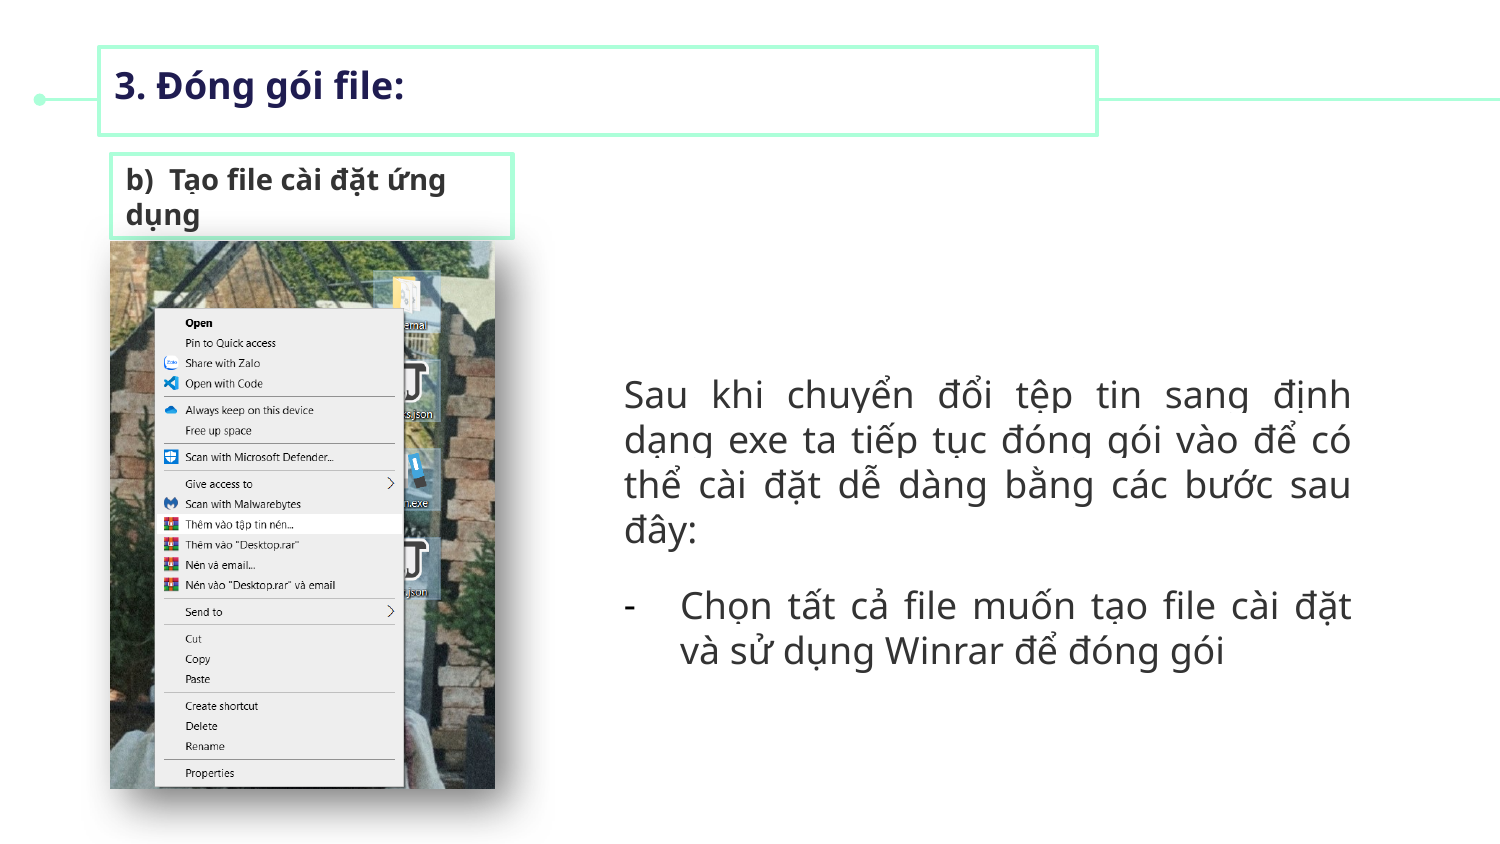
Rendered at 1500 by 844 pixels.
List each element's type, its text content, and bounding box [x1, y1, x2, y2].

text_box Sau khi chuyển đổi tệp tin sang định dạng exe ta tiếp tục đóng gói vào để có thể cài đặt dễ dàng bằng các bước sau đây: Chọn tất cả file muốn tạo file cài đặt và sử dụng Winrar để đóng gói [609, 363, 1368, 680]
title 3. Đóng gói file: [97, 45, 1099, 137]
picture [110, 240, 495, 789]
text_box b) Tạo file cài đặt ứng dụng [109, 152, 515, 237]
